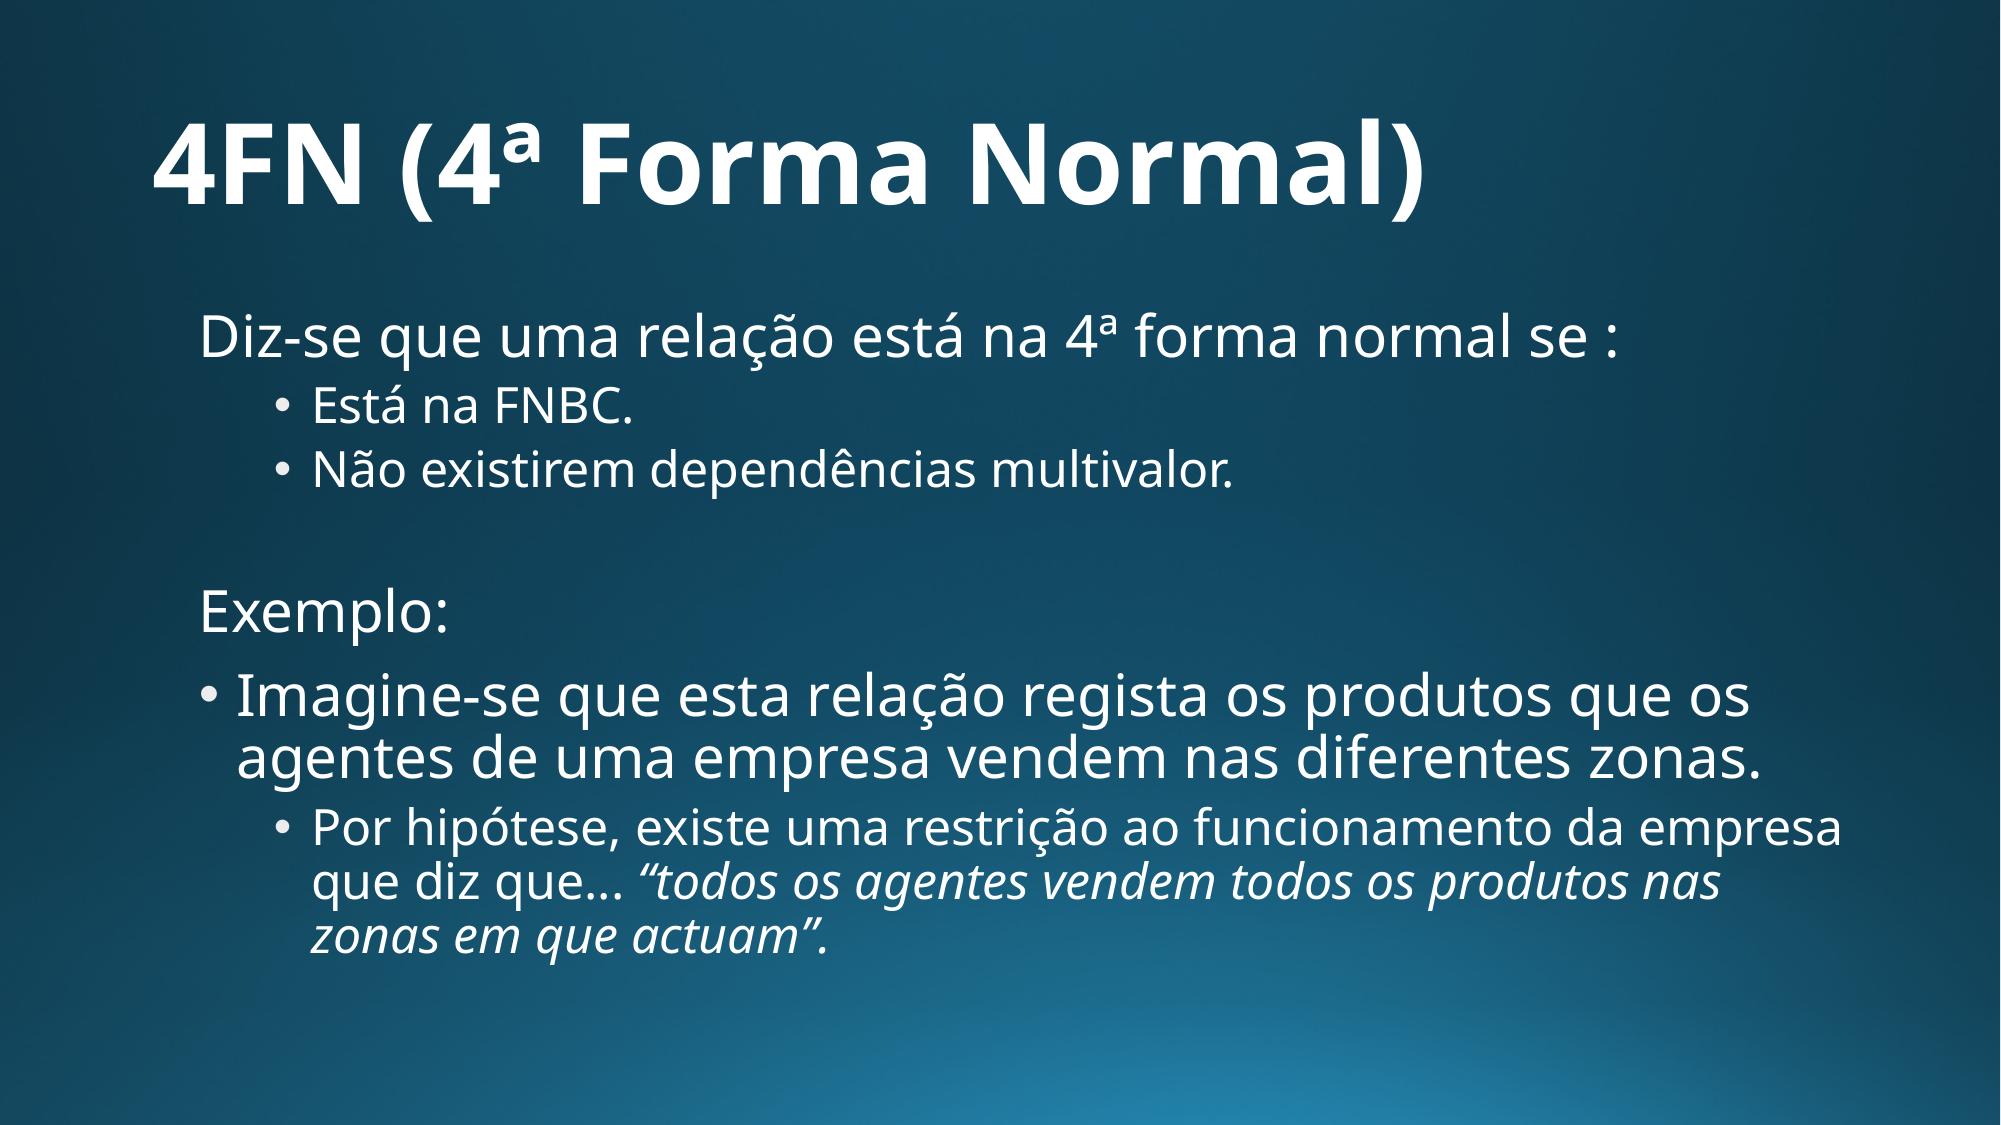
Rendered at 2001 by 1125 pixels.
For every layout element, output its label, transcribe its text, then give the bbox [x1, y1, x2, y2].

title 4FN (4ª Forma Normal) [137, 59, 1863, 278]
picture [0, 0, 2001, 1125]
list Diz-se que uma relação está na 4ª forma normal se : Está na FNBC. Não existirem dependências multivalor. Exemplo: Imagine-se que esta relação regista os produtos que os agentes de uma empresa vendem nas diferentes zonas. Por hipótese, existe uma restrição ao funcionamento da empresa que diz que... “todos os agentes vendem todos os produtos nas zonas em que actuam”. [183, 299, 1863, 1014]
